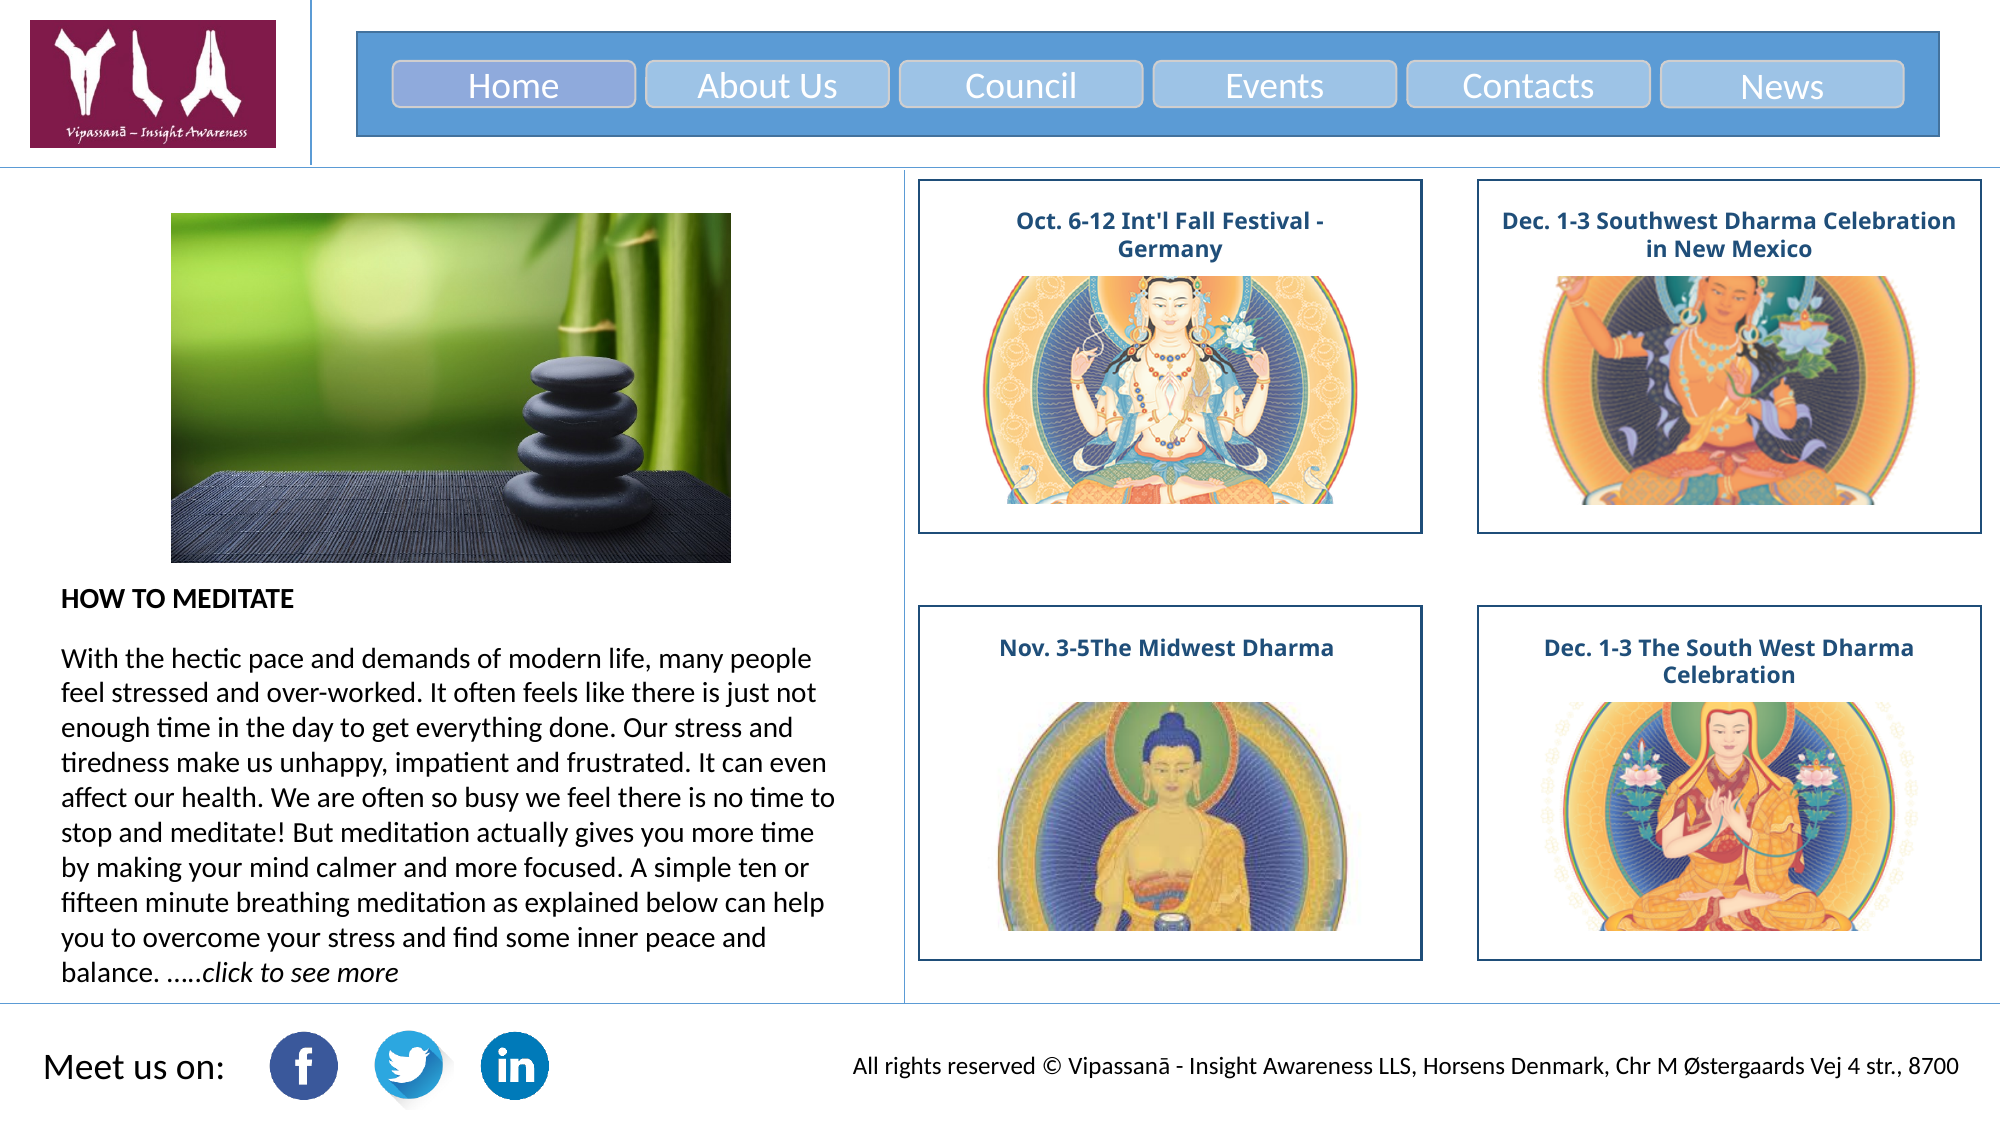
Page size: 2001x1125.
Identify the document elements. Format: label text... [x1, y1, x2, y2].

text_box Home [391, 59, 637, 109]
text_box About Us [645, 59, 890, 109]
text_box HOW TO MEDITATE With the hectic pace and demands of modern life, many people feel stressed and over-worked. It often feels like there is just not enough time in the day to get everything done. Our stress and tiredness make us unhappy, impatient and frustrated. It can even affect our health. We are often so busy we feel there is no time to stop and meditate! But meditation actually gives you more time by making your mind calmer and more focused. A simple ten or fifteen minute breathing meditation as explained below can help you to overcome your stress and find some inner peace and balance. …..click to see more [46, 571, 856, 996]
text_box Events [1152, 59, 1398, 109]
text_box Dec. 1-3 The South West Dharma Celebration [1477, 625, 1981, 696]
picture [1540, 702, 1919, 931]
text_box Council [898, 59, 1144, 109]
text_box [918, 605, 1423, 961]
picture [476, 1027, 552, 1103]
text_box [1477, 605, 1982, 961]
text_box Meet us on: [28, 1034, 243, 1095]
text_box [918, 179, 1423, 534]
text_box All rights reserved © Vipassanā - Insight Awareness LLS, Horsens Denmark, Chr M Østergaards Vej 4 str., 8700 [838, 1042, 1981, 1087]
picture [30, 20, 276, 148]
text_box Dec. 1-3 Southwest Dharma Celebration in New Mexico [1477, 199, 1981, 269]
picture [363, 1019, 454, 1110]
text_box Contacts [1406, 59, 1652, 109]
text_box News [1659, 59, 1905, 109]
picture [1538, 276, 1920, 505]
picture [982, 276, 1358, 505]
picture [265, 1027, 341, 1103]
picture [978, 702, 1362, 931]
text_box [1477, 179, 1982, 534]
picture [171, 213, 731, 563]
text_box Nov. 3-5The Midwest Dharma [952, 625, 1388, 668]
text_box [356, 31, 1940, 137]
text_box Oct. 6-12 Int'l Fall Festival - Germany [952, 199, 1388, 269]
